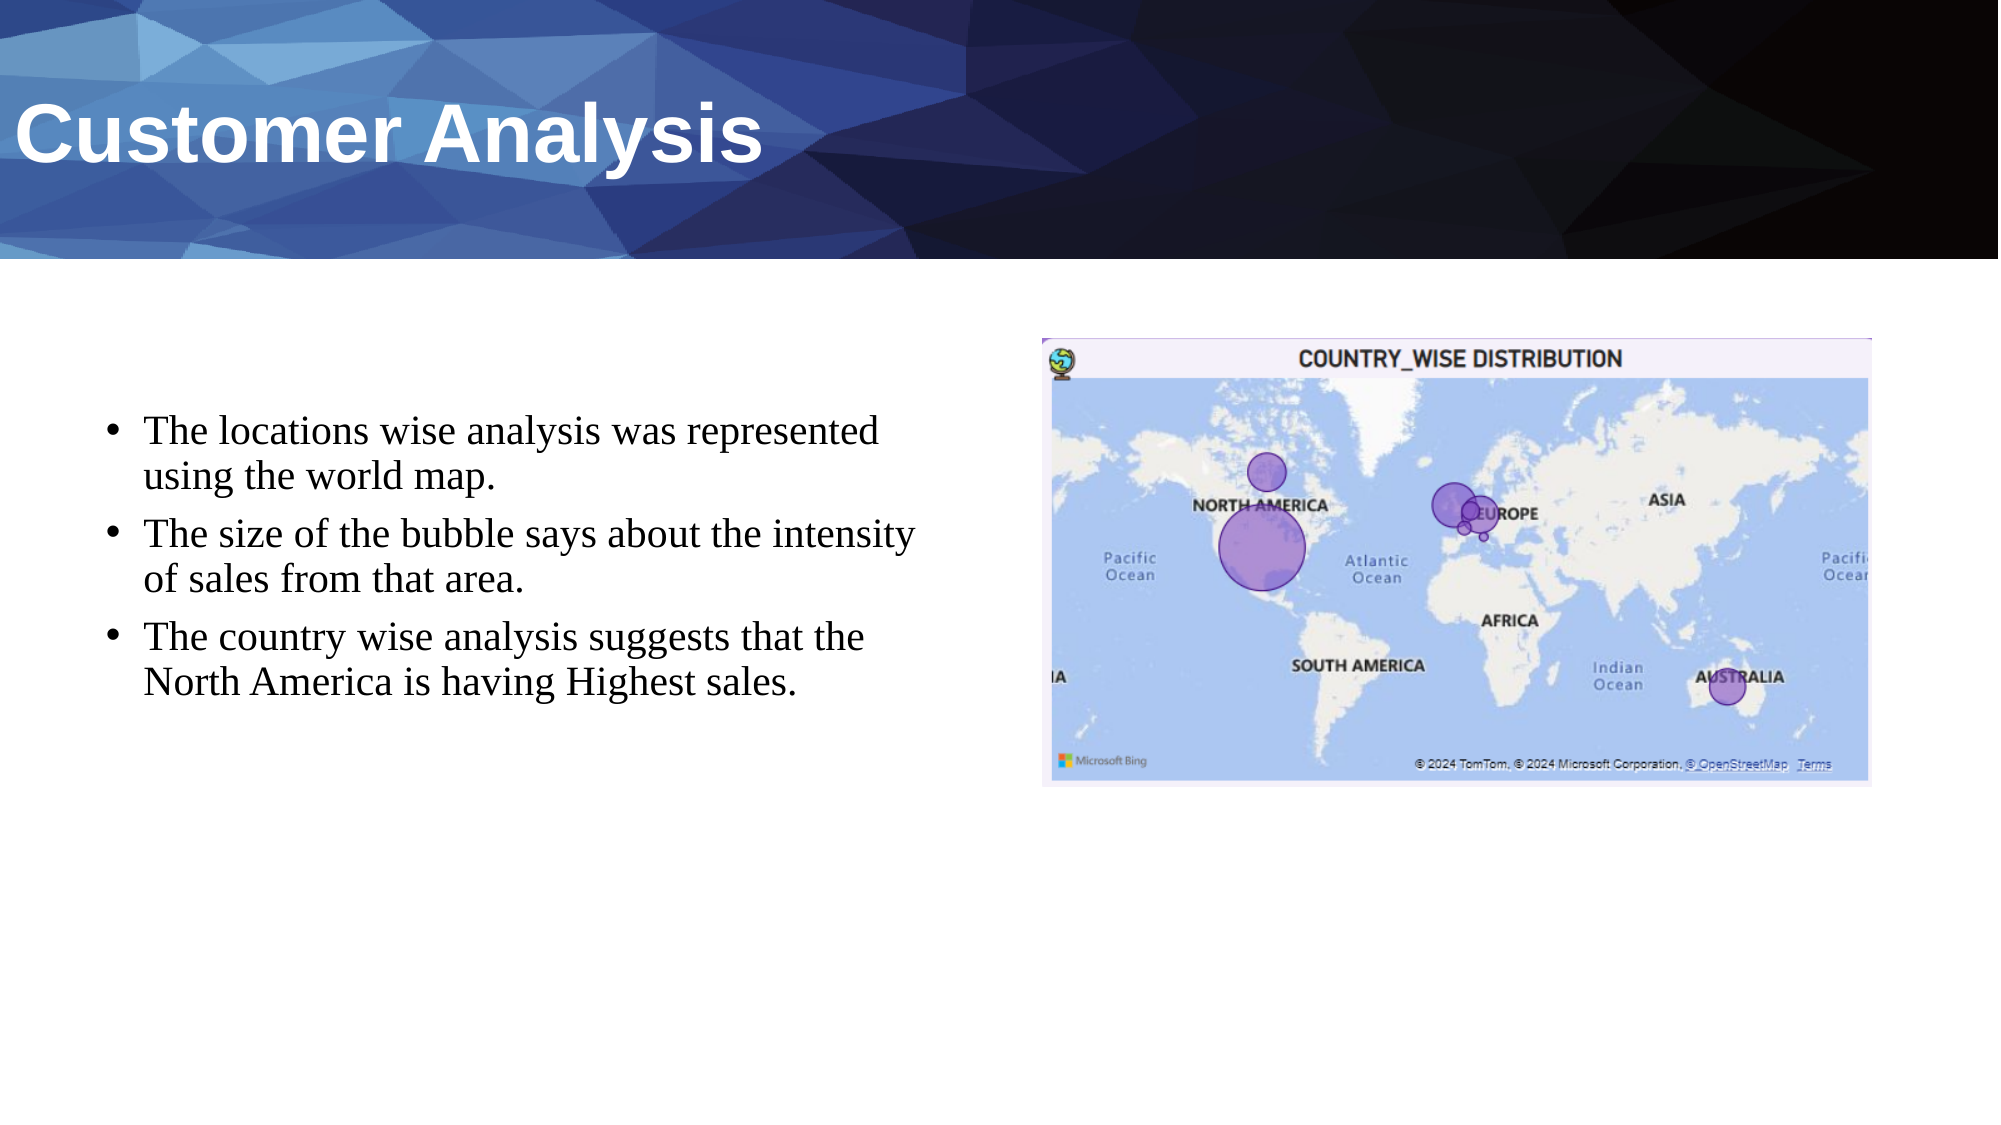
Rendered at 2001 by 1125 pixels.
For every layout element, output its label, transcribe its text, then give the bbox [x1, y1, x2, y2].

text_box The locations wise analysis was represented using the world map. The size of the bubble says about the intensity of sales from that area. The country wise analysis suggests that the North America is having Highest sales. [81, 338, 954, 919]
text_box Customer Analysis [0, 0, 2000, 259]
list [1042, 338, 1872, 787]
